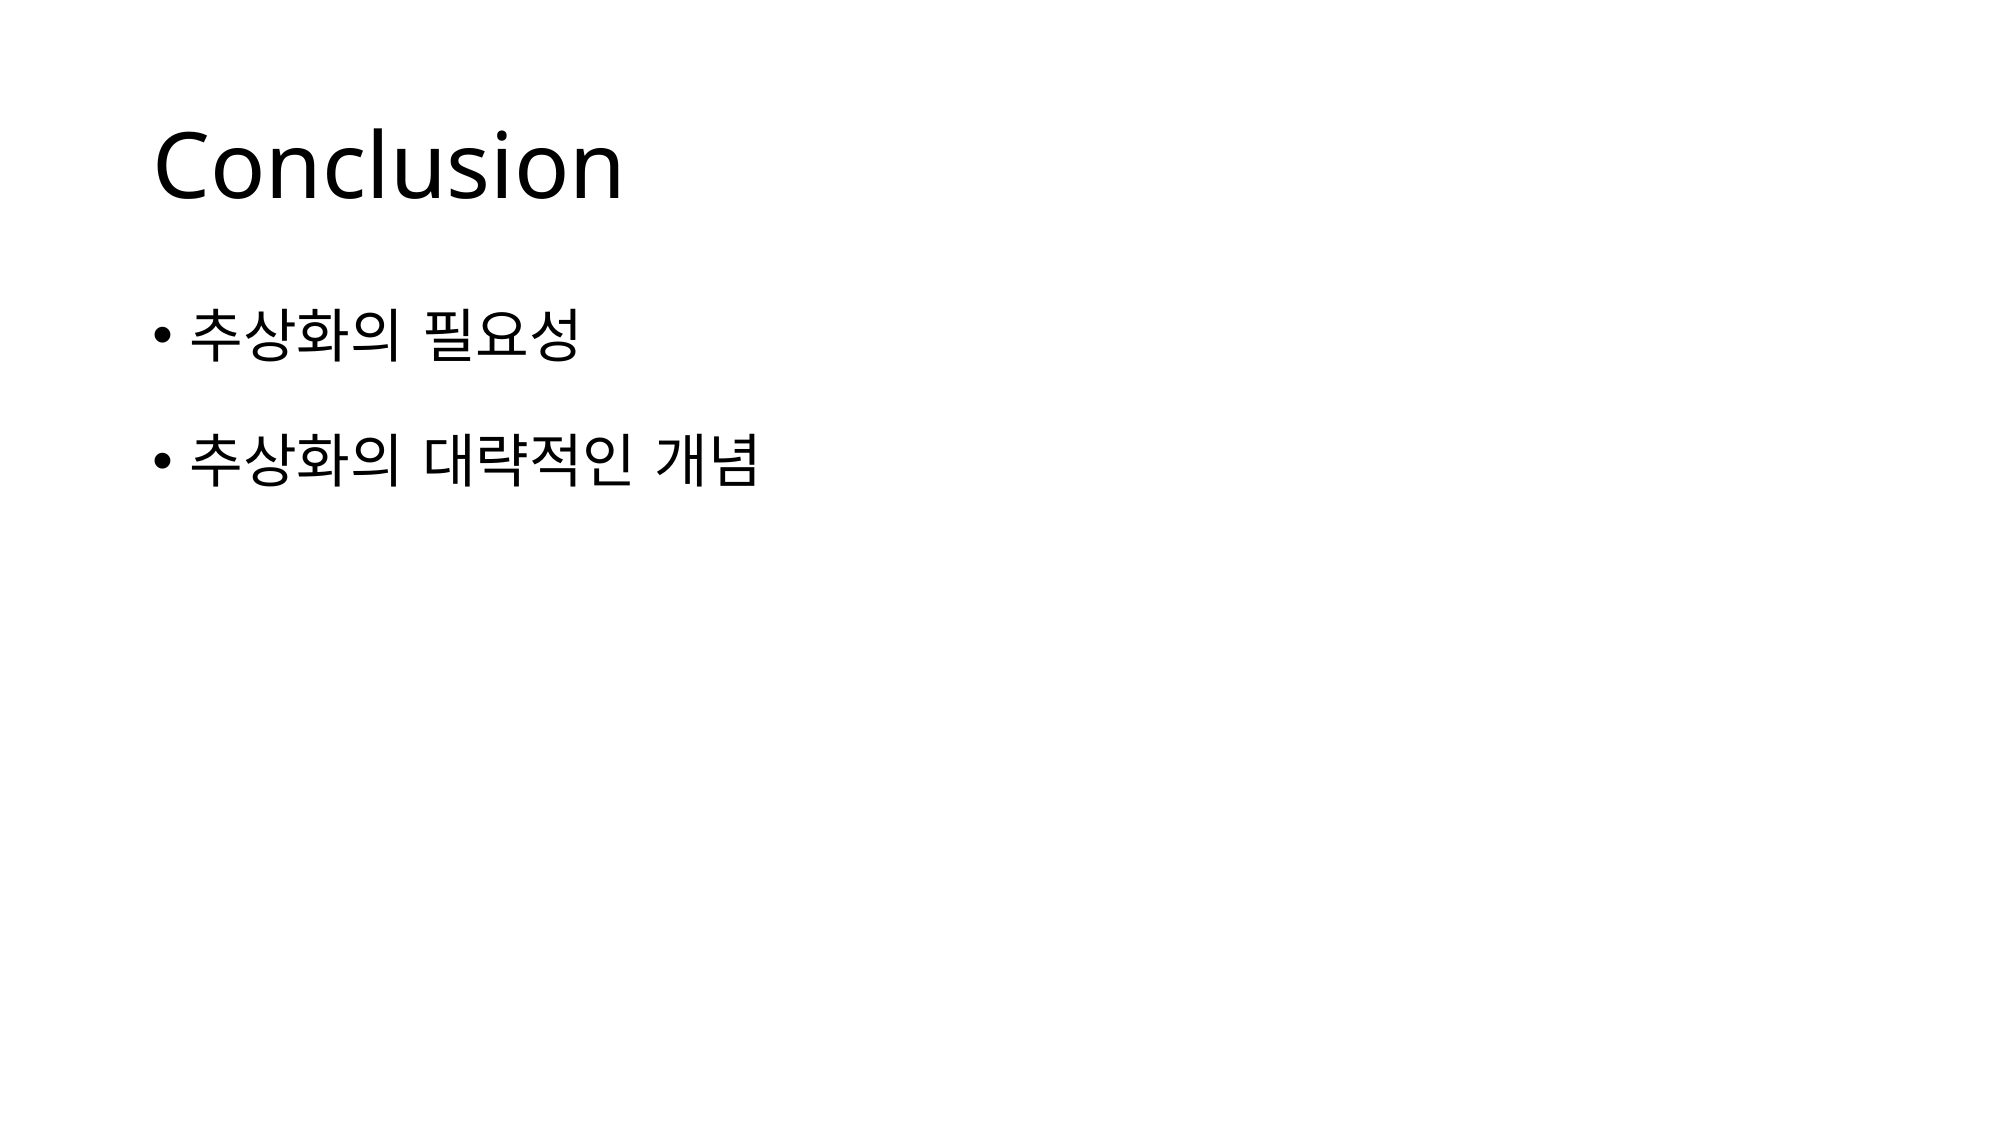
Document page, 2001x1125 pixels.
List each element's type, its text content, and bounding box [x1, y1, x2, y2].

text_box Conclusion [137, 59, 1863, 278]
text_box 추상화의 필요성 추상화의 대략적인 개념 [137, 299, 1863, 1014]
